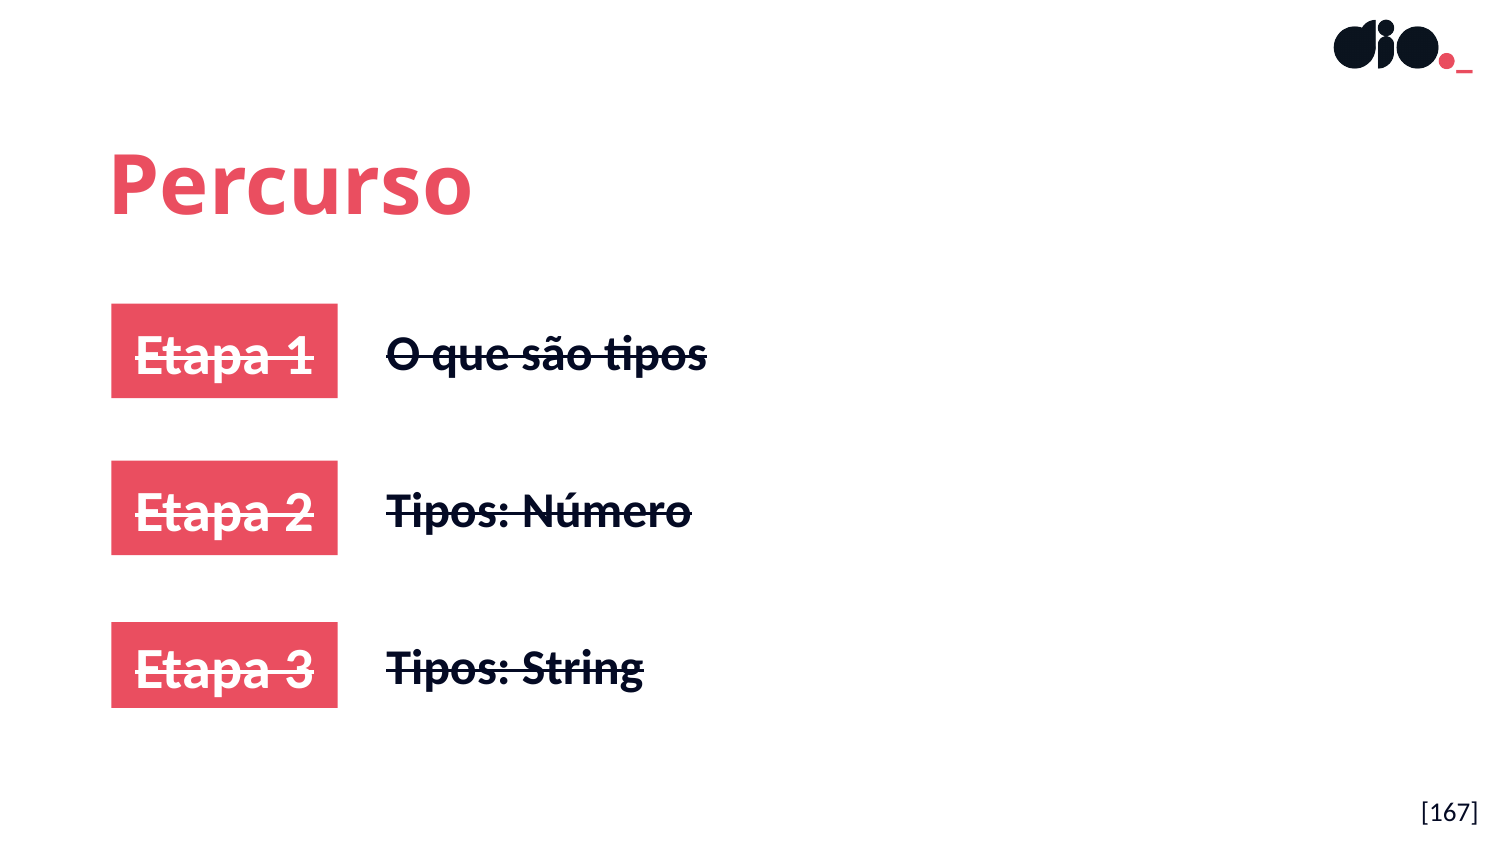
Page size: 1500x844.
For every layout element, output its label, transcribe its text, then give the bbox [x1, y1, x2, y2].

slide_number [167] [1403, 779, 1494, 844]
picture [1333, 19, 1473, 74]
text_box Tipos: String [371, 627, 1384, 703]
text_box Etapa 1 [111, 303, 338, 399]
text_box Tipos: Número [371, 470, 1384, 546]
text_box Percurso [92, 104, 1309, 243]
text_box Etapa 3 [111, 622, 338, 708]
text_box O que são tipos [371, 313, 1384, 389]
text_box Etapa 2 [111, 460, 338, 556]
